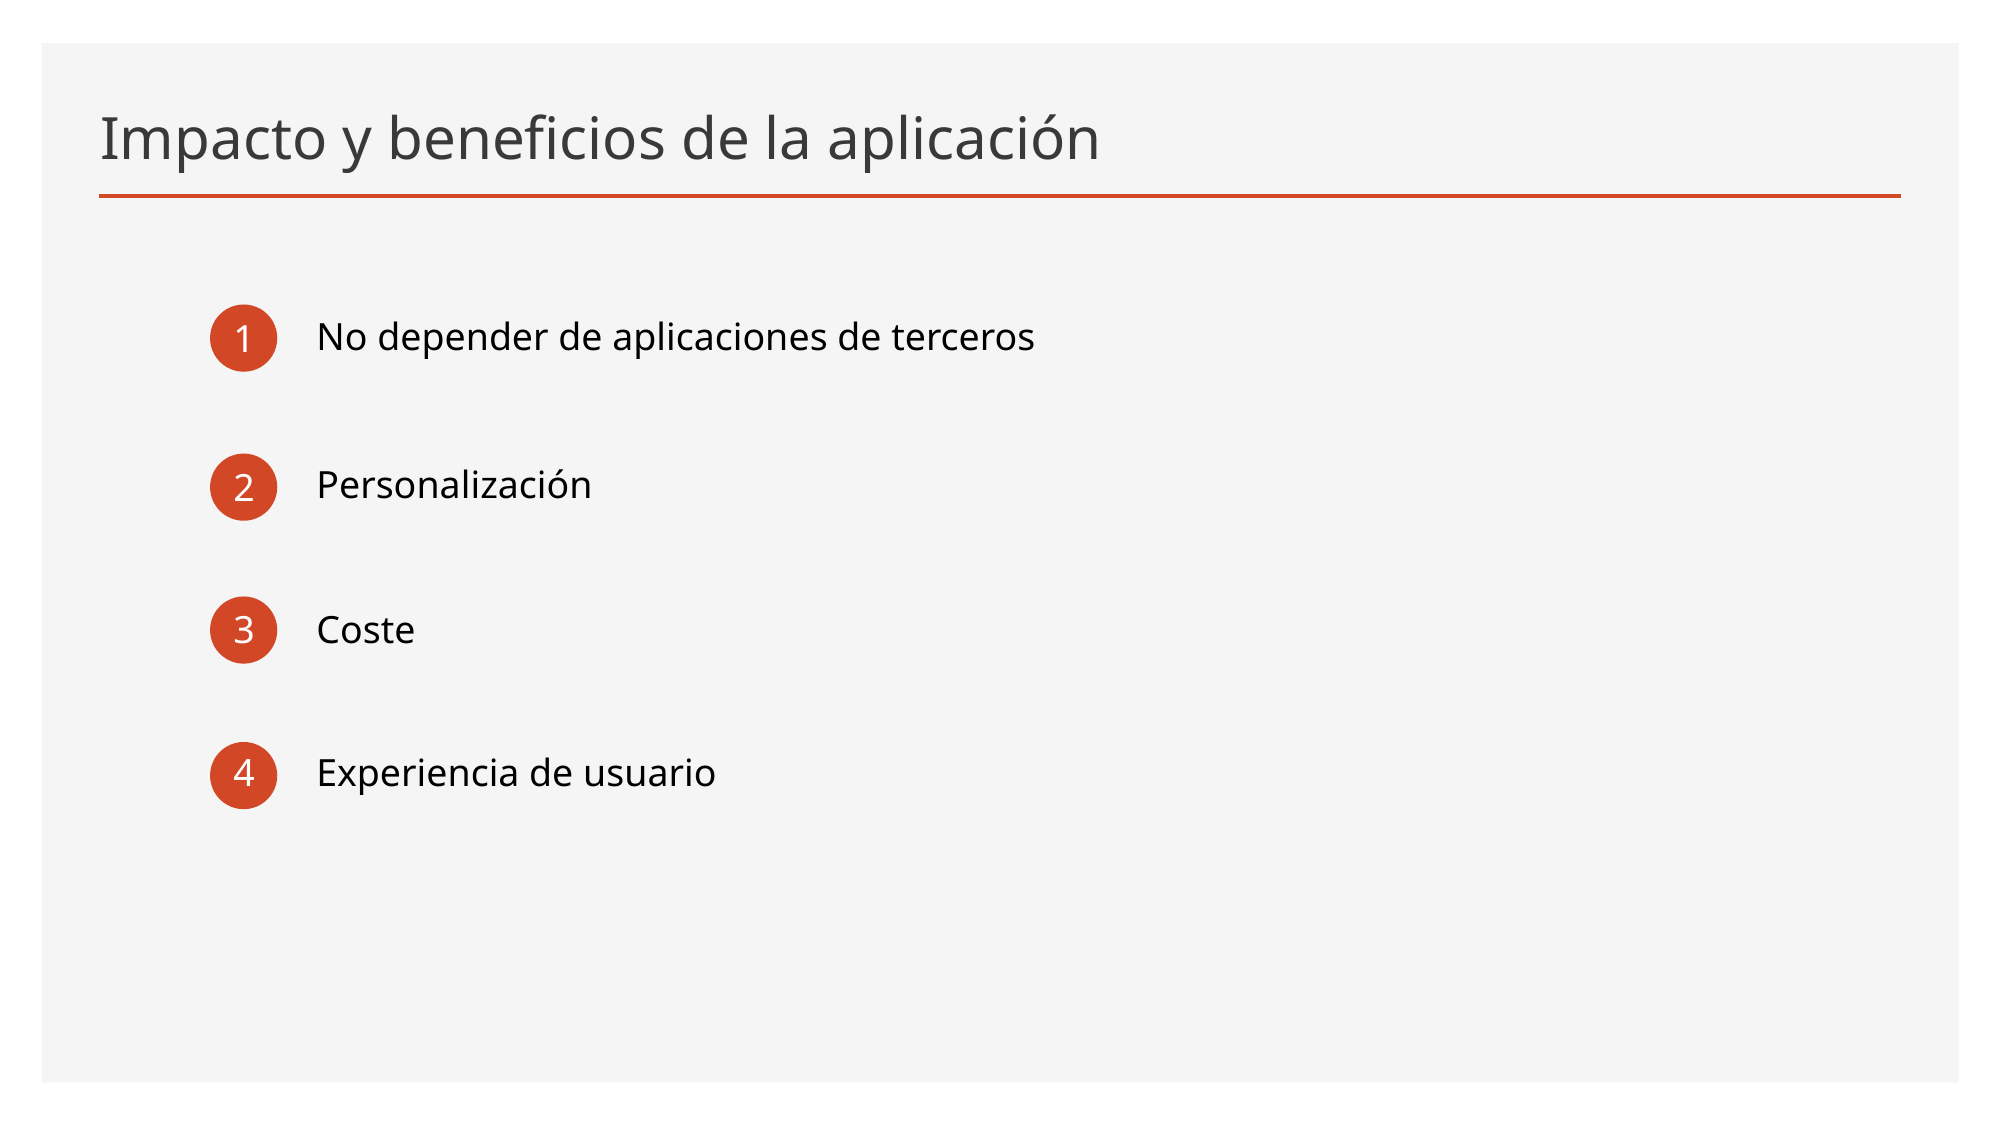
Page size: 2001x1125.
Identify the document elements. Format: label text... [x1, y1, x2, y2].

title Impacto y beneficios de la aplicación [85, 73, 1214, 179]
text_box Experiencia de usuario [301, 741, 1090, 802]
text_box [198, 304, 290, 372]
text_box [198, 596, 290, 664]
text_box No depender de aplicaciones de terceros [301, 305, 1090, 365]
text_box Coste [301, 599, 1090, 659]
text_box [198, 453, 290, 521]
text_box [198, 741, 290, 810]
text_box Personalización [301, 453, 1090, 514]
